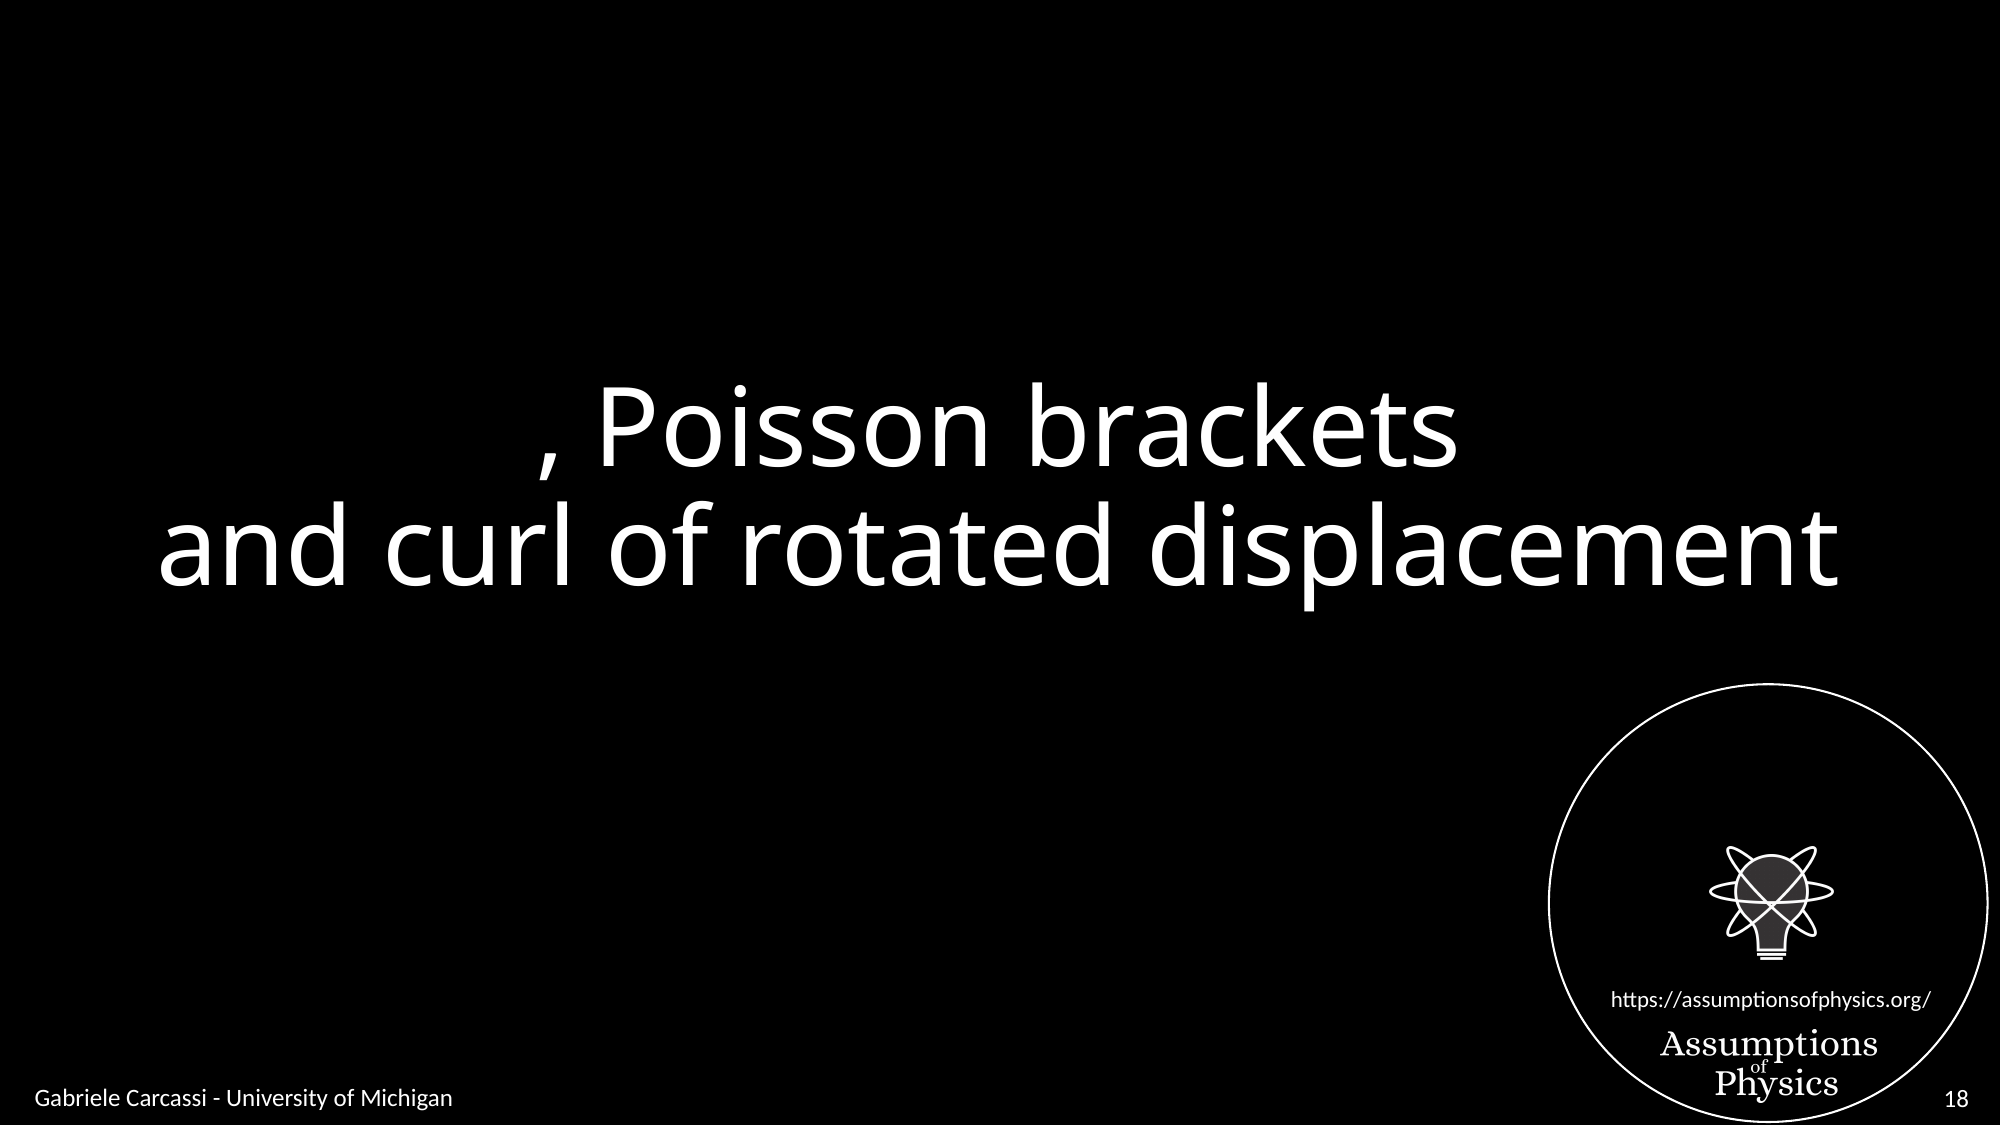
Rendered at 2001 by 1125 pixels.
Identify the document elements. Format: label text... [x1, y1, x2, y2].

picture [1709, 846, 1834, 960]
footer Gabriele Carcassi - University of Michigan [19, 1077, 999, 1116]
slide_number 18 [1893, 1078, 1985, 1116]
picture [1660, 1029, 1877, 1103]
